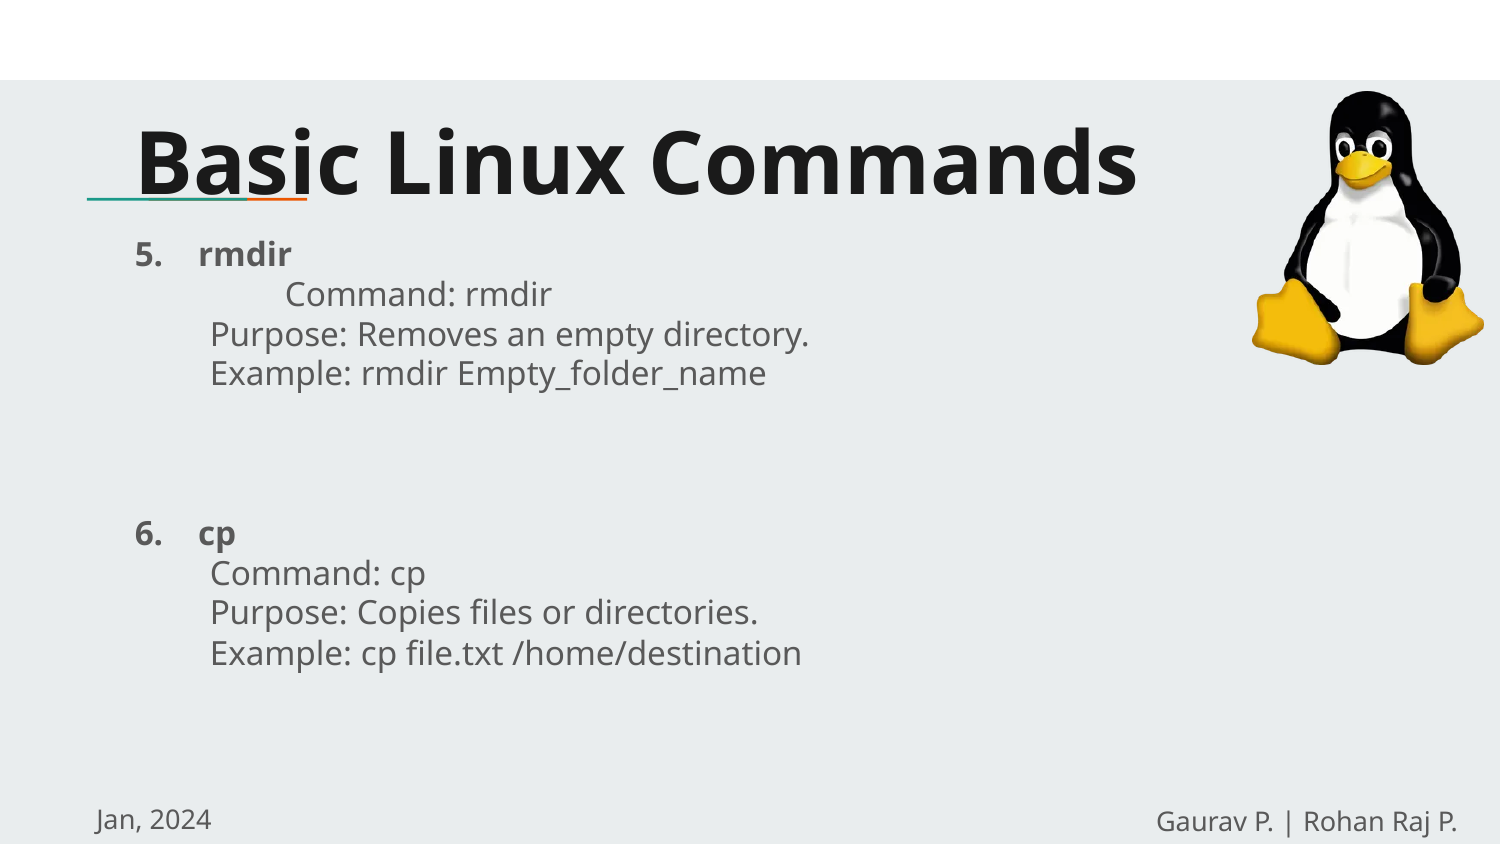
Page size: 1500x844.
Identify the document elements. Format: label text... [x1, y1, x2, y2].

text_box Jan, 2024 [0, 787, 309, 844]
subtitle 5. rmdir Command: rmdir Purpose: Removes an empty directory. Example: rmdir Empty_folder_name 6. cp Command: cp Purpose: Copies files or directories. Example: cp file.txt /home/destination [119, 218, 1381, 793]
text_box Gaurav P. | Rohan Raj P. [1114, 789, 1500, 844]
title Basic Linux Commands [119, 91, 1251, 218]
picture [1252, 91, 1484, 366]
